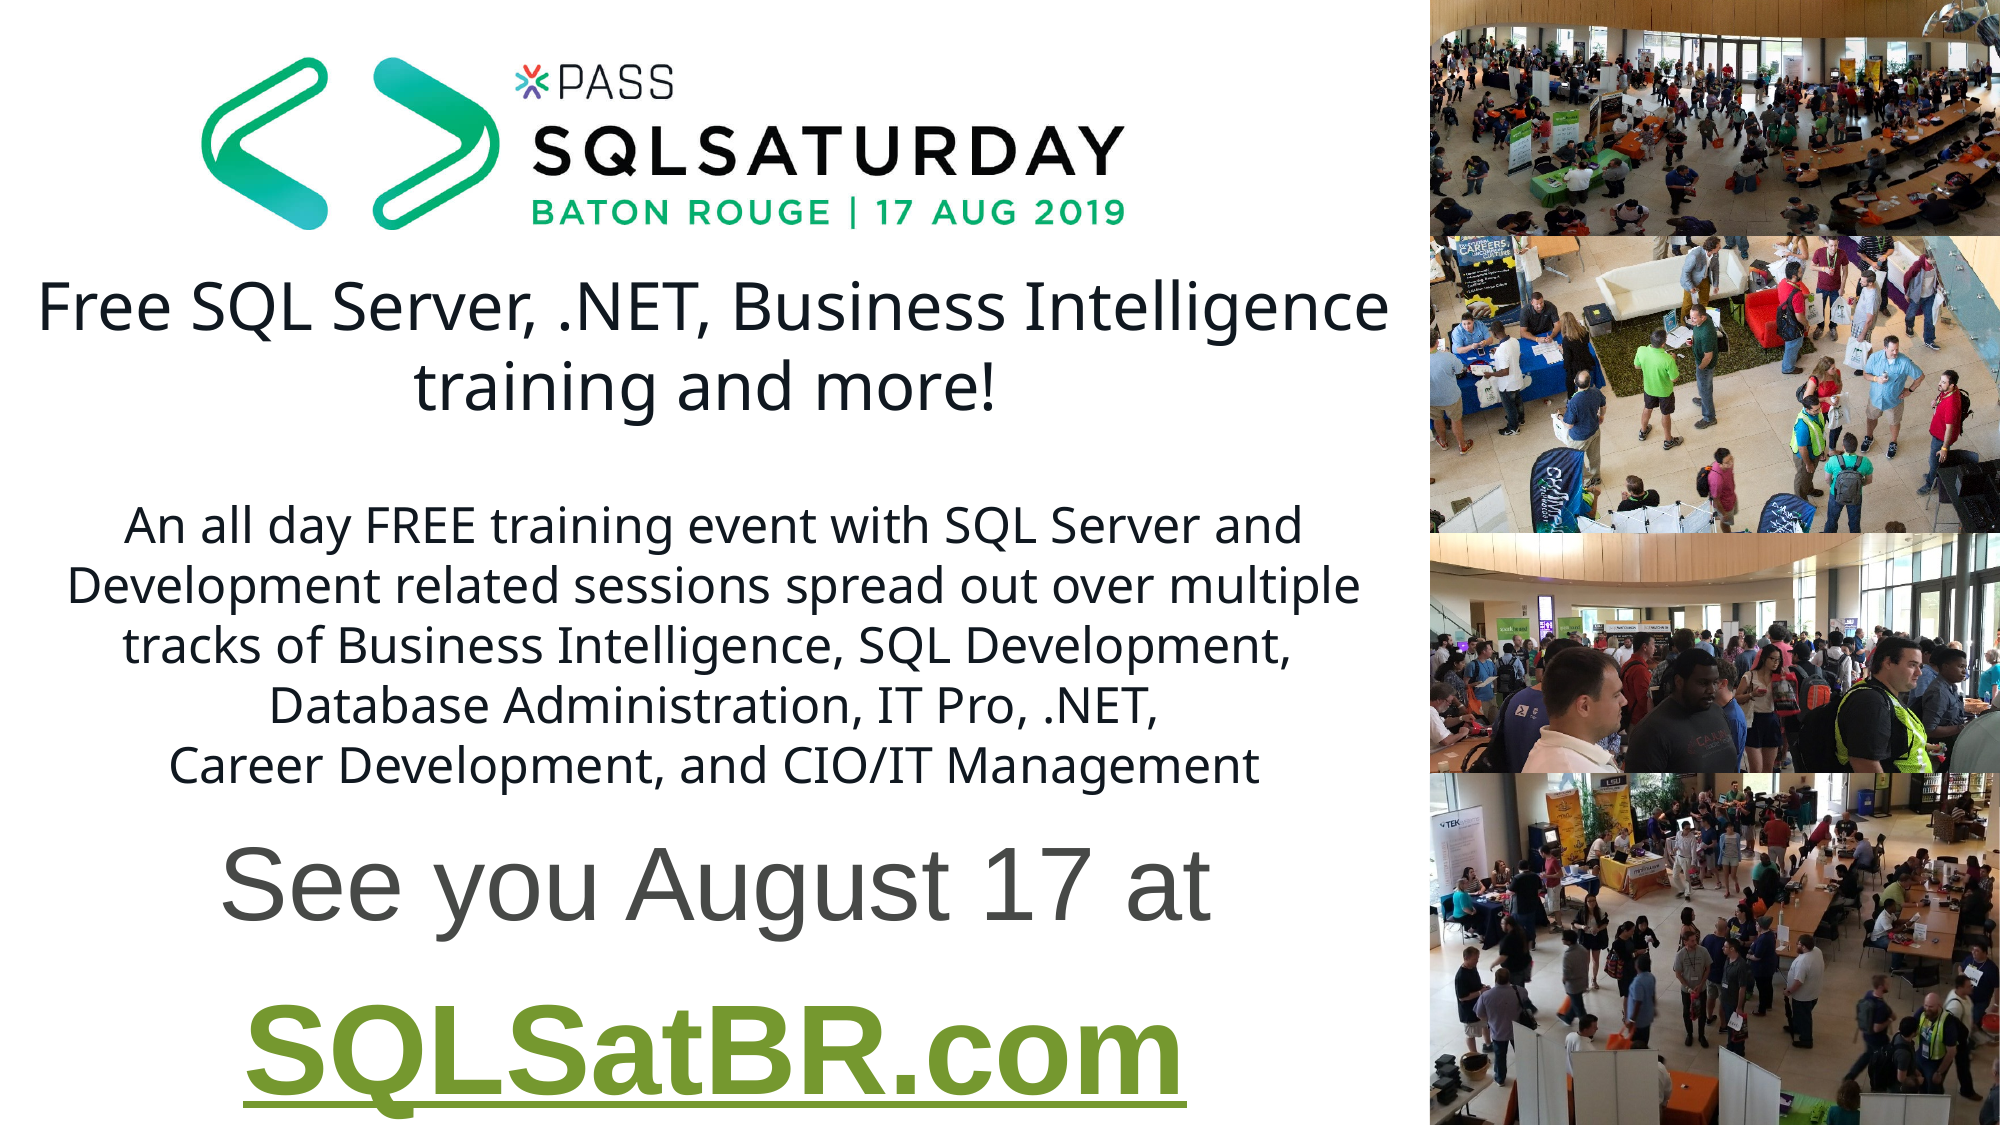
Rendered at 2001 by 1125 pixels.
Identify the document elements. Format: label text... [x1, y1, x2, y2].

picture [1429, 0, 2000, 1125]
picture [143, 0, 1286, 287]
list See you August 17 at SQLSatBR.com [0, 808, 1424, 1125]
text_box Free SQL Server, .NET, Business Intelligence training and more! An all day FREE training event with SQL Server and Development related sessions spread out over multiple tracks of Business Intelligence, SQL Development, Database Administration, IT Pro, .NET, Career Development, and CIO/IT Management [0, 256, 1424, 801]
